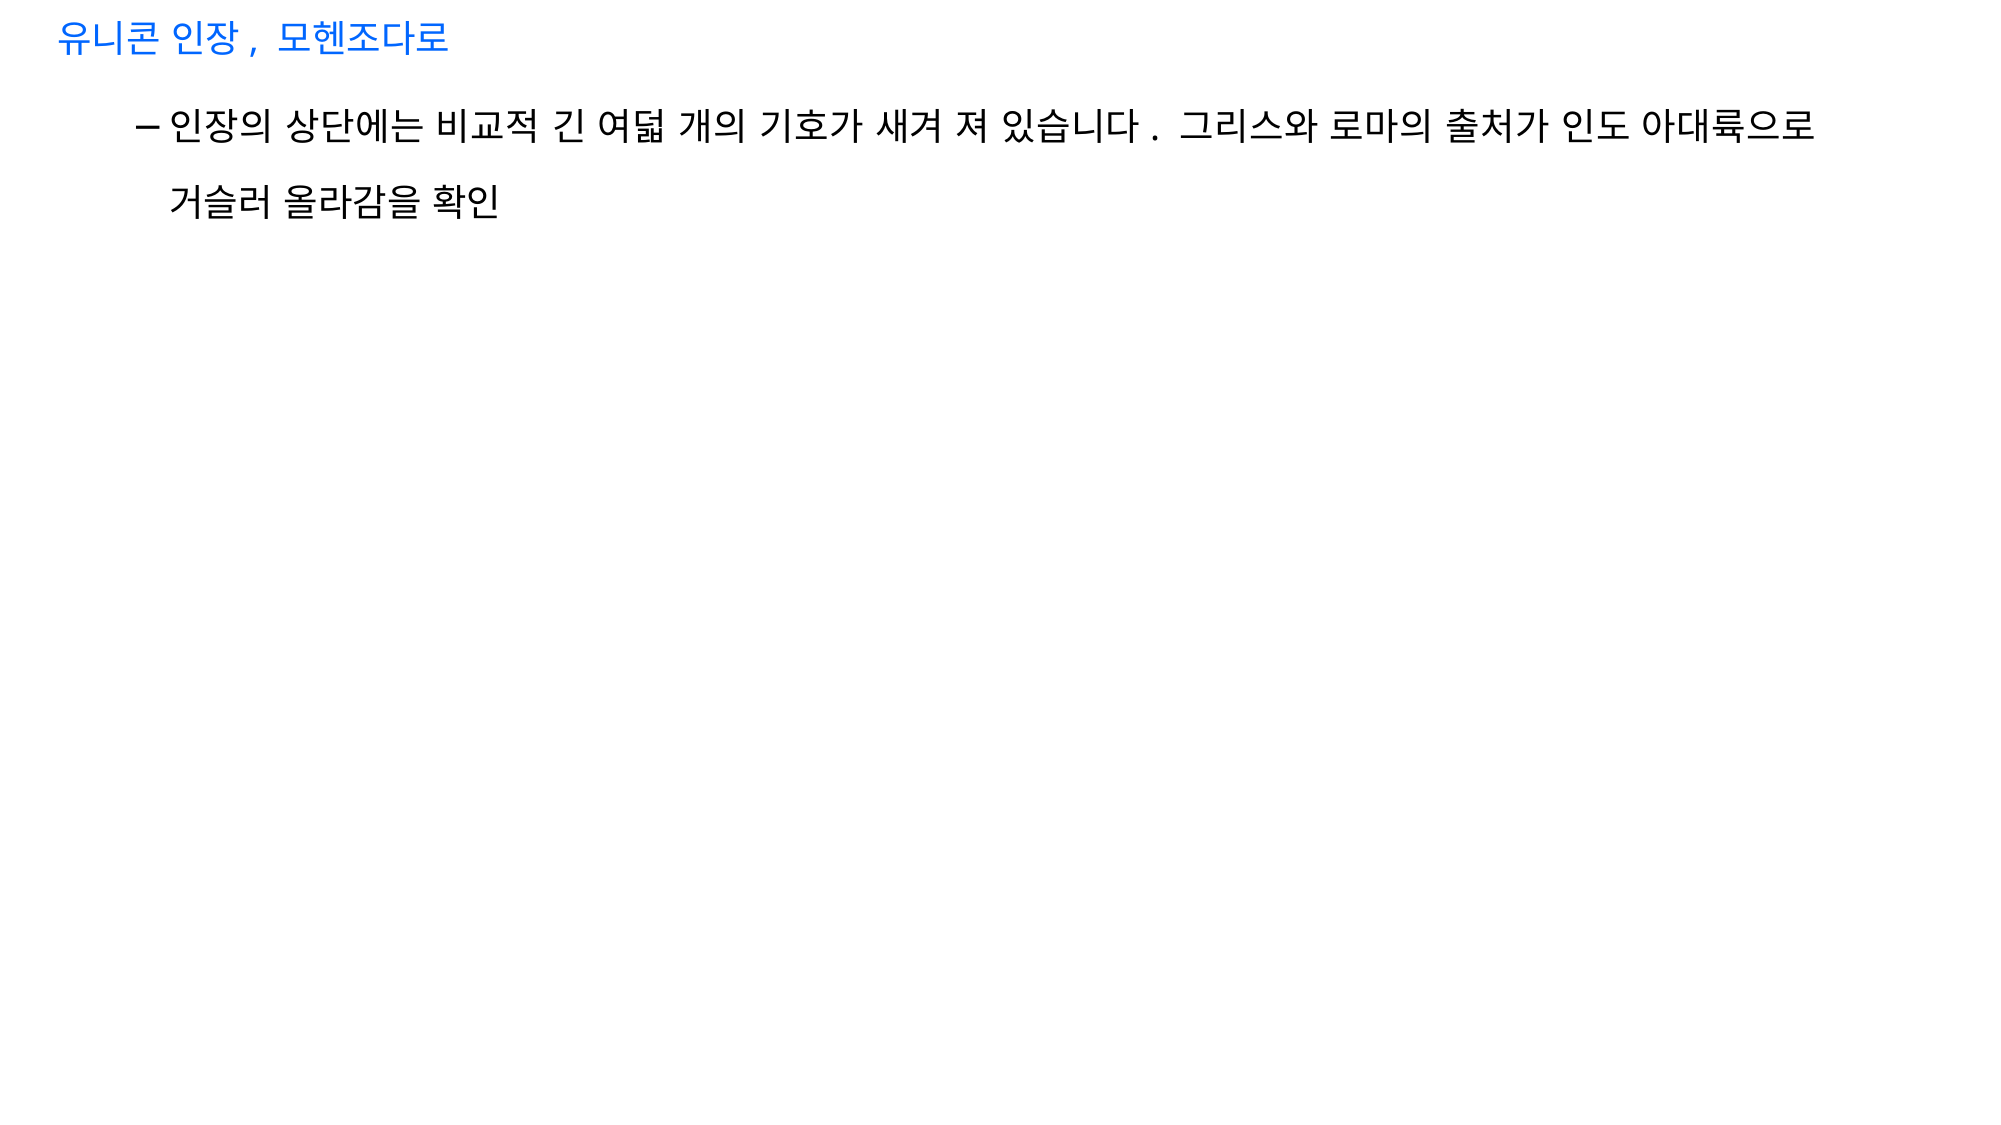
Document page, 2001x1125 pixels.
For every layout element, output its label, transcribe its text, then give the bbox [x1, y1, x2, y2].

list 유니콘 인장, 모헨조다로 인장의 상단에는 비교적 긴 여덟 개의 기호가 새겨 져 있습니다. 그리스와 로마의 출처가 인도 아대륙으로 거슬러 올라감을 확인 [41, 12, 1832, 269]
